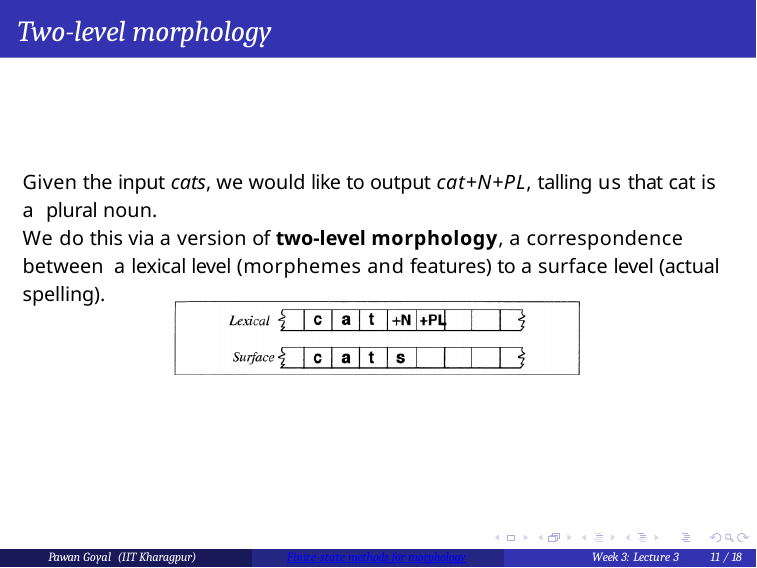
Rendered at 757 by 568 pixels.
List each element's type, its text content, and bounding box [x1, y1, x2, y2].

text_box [0, 548, 757, 568]
picture [174, 299, 584, 375]
text_box Given the input cats, we would like to output cat+N+PL, talling us that cat is a plural noun. We do this via a version of two-level morphology, a correspondence between a lexical level (morphemes and features) to a surface level (actual spelling). [20, 163, 736, 305]
text_box Two-level morphology [15, 9, 287, 48]
